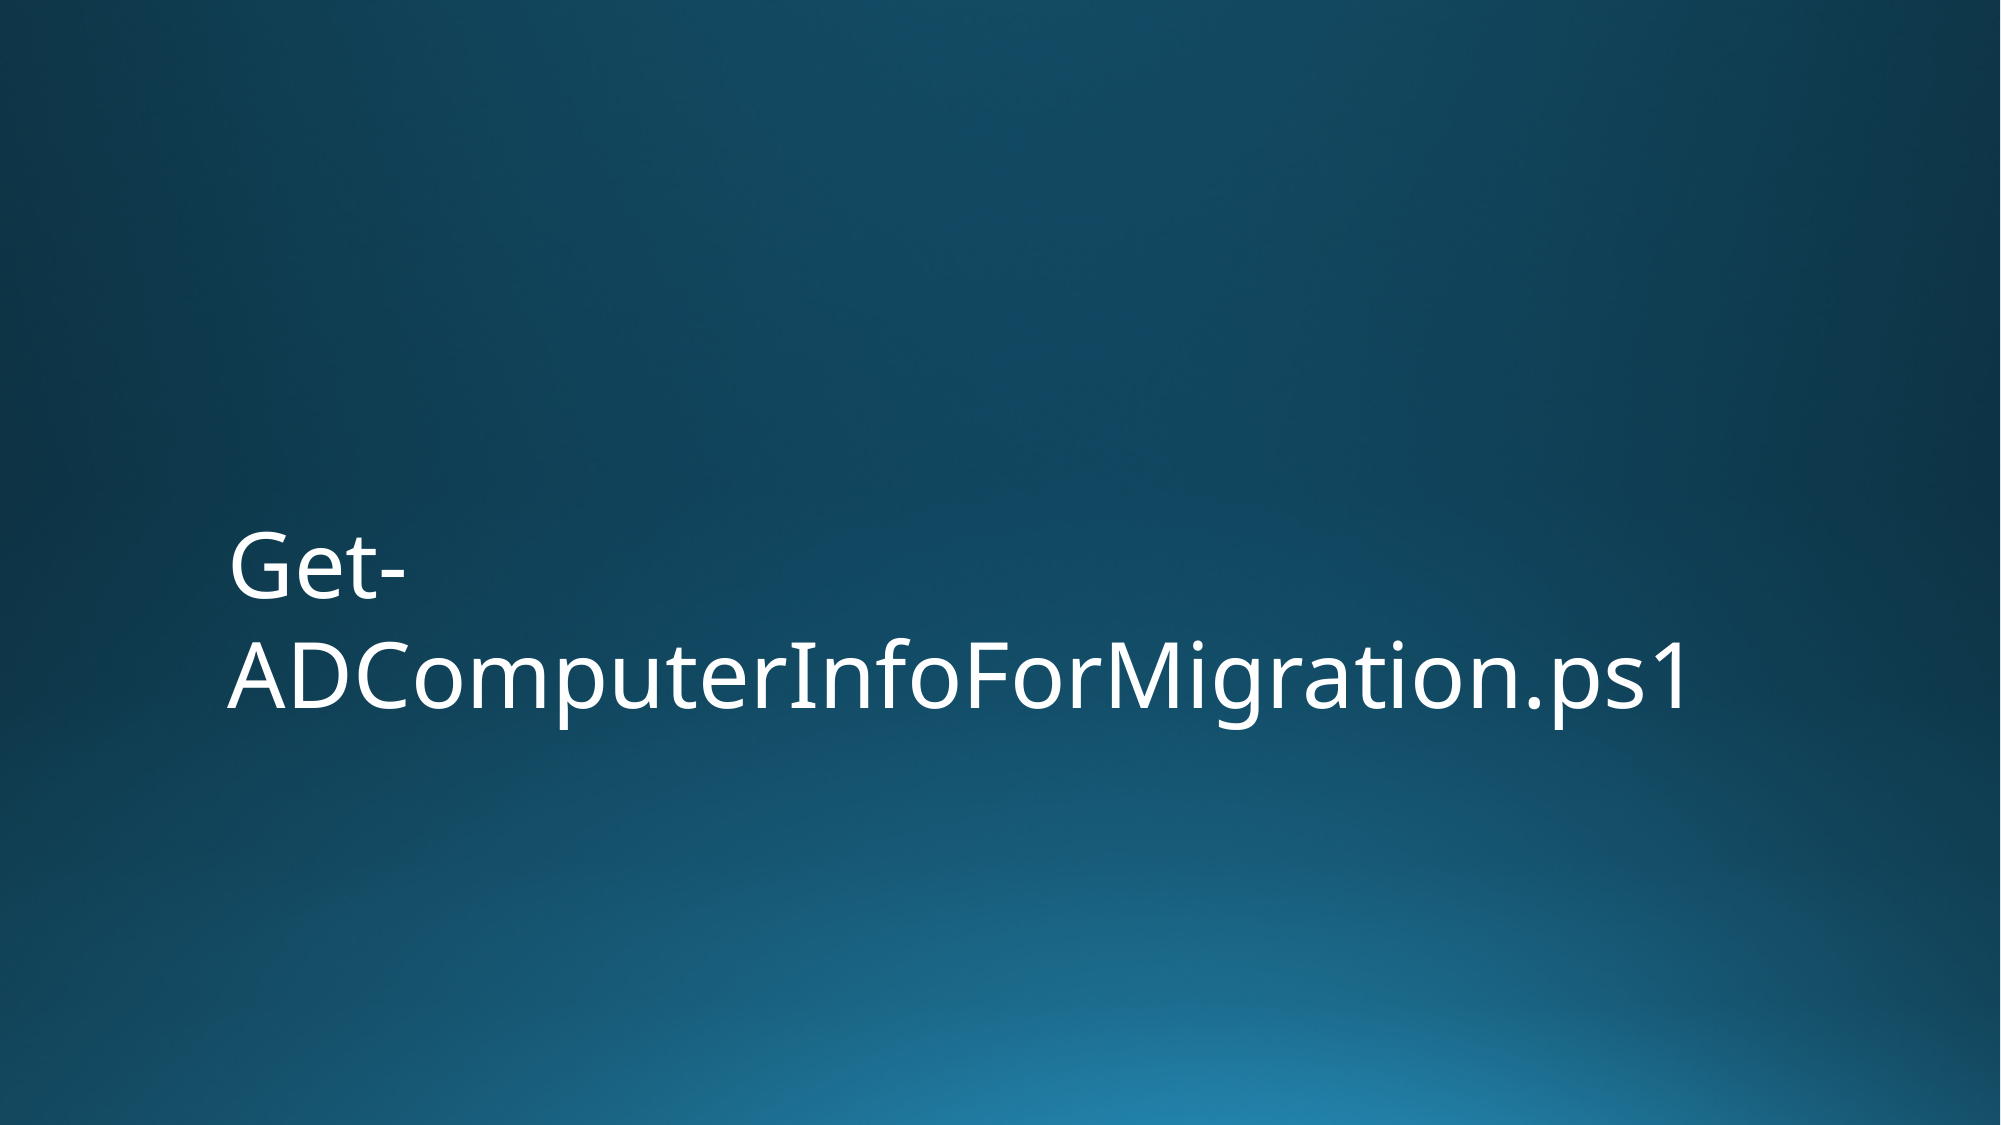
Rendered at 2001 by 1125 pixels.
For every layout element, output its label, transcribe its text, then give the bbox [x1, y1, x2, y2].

text_box Get-ADComputerInfoForMigration.ps1 [212, 499, 1788, 734]
picture [0, 0, 2001, 1125]
